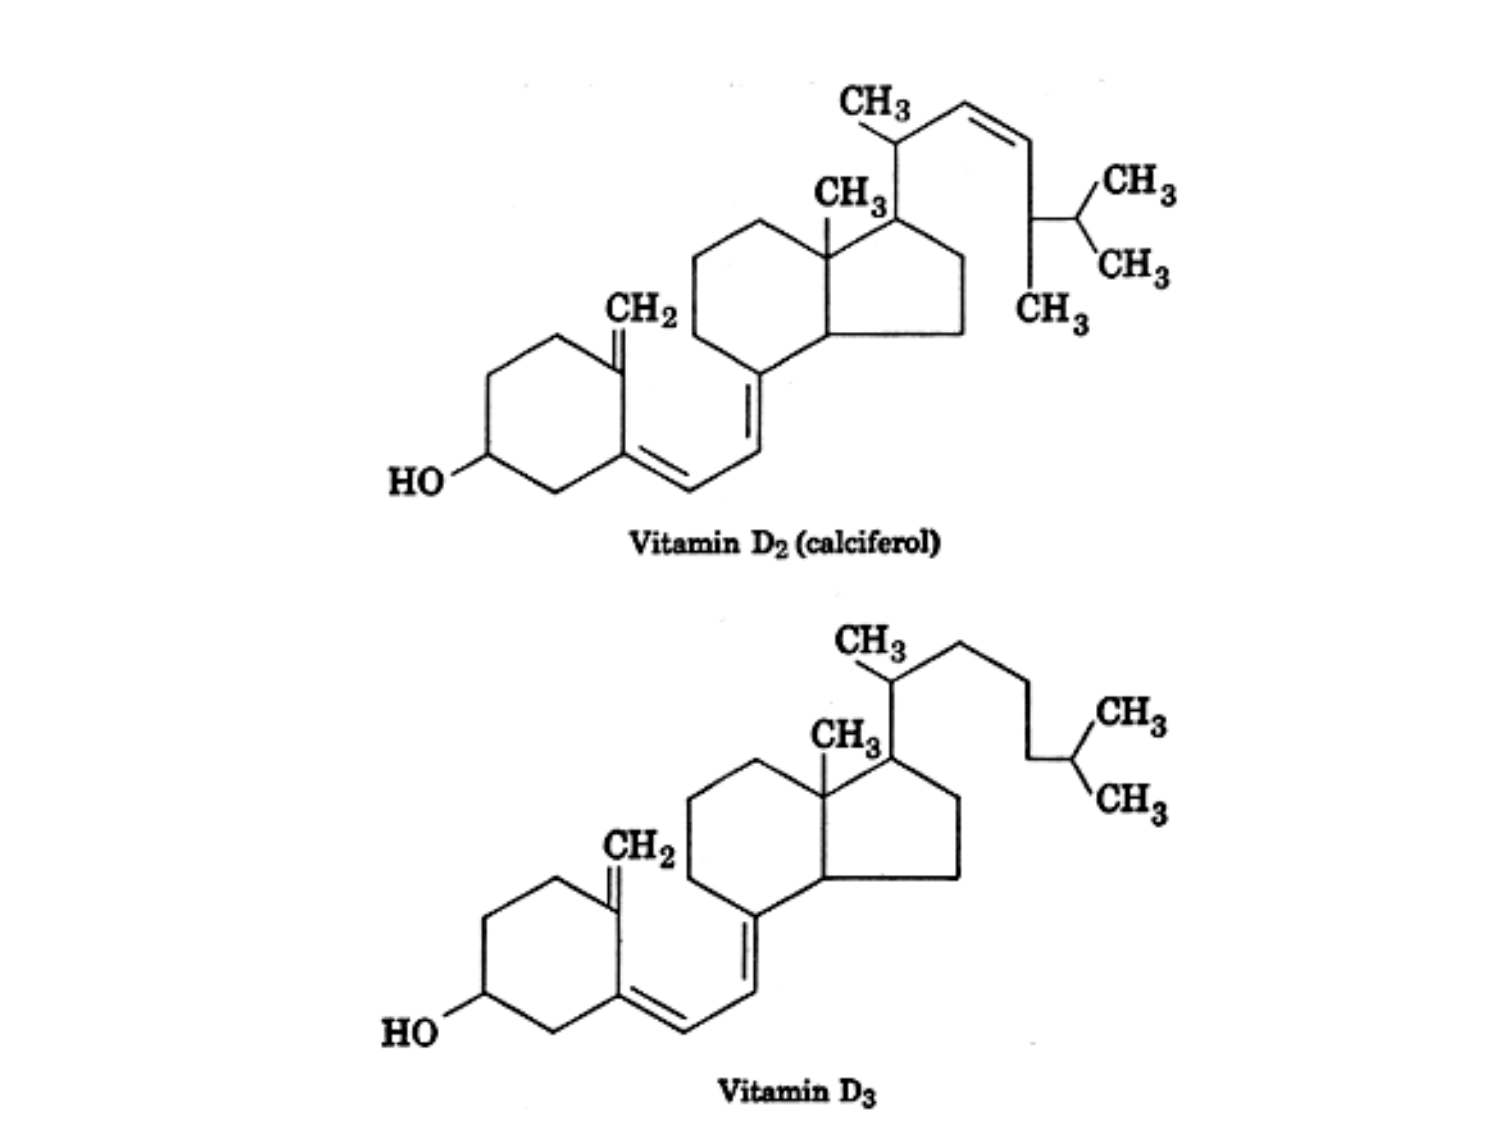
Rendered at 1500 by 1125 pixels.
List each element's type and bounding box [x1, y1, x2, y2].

picture [362, 62, 1195, 1125]
